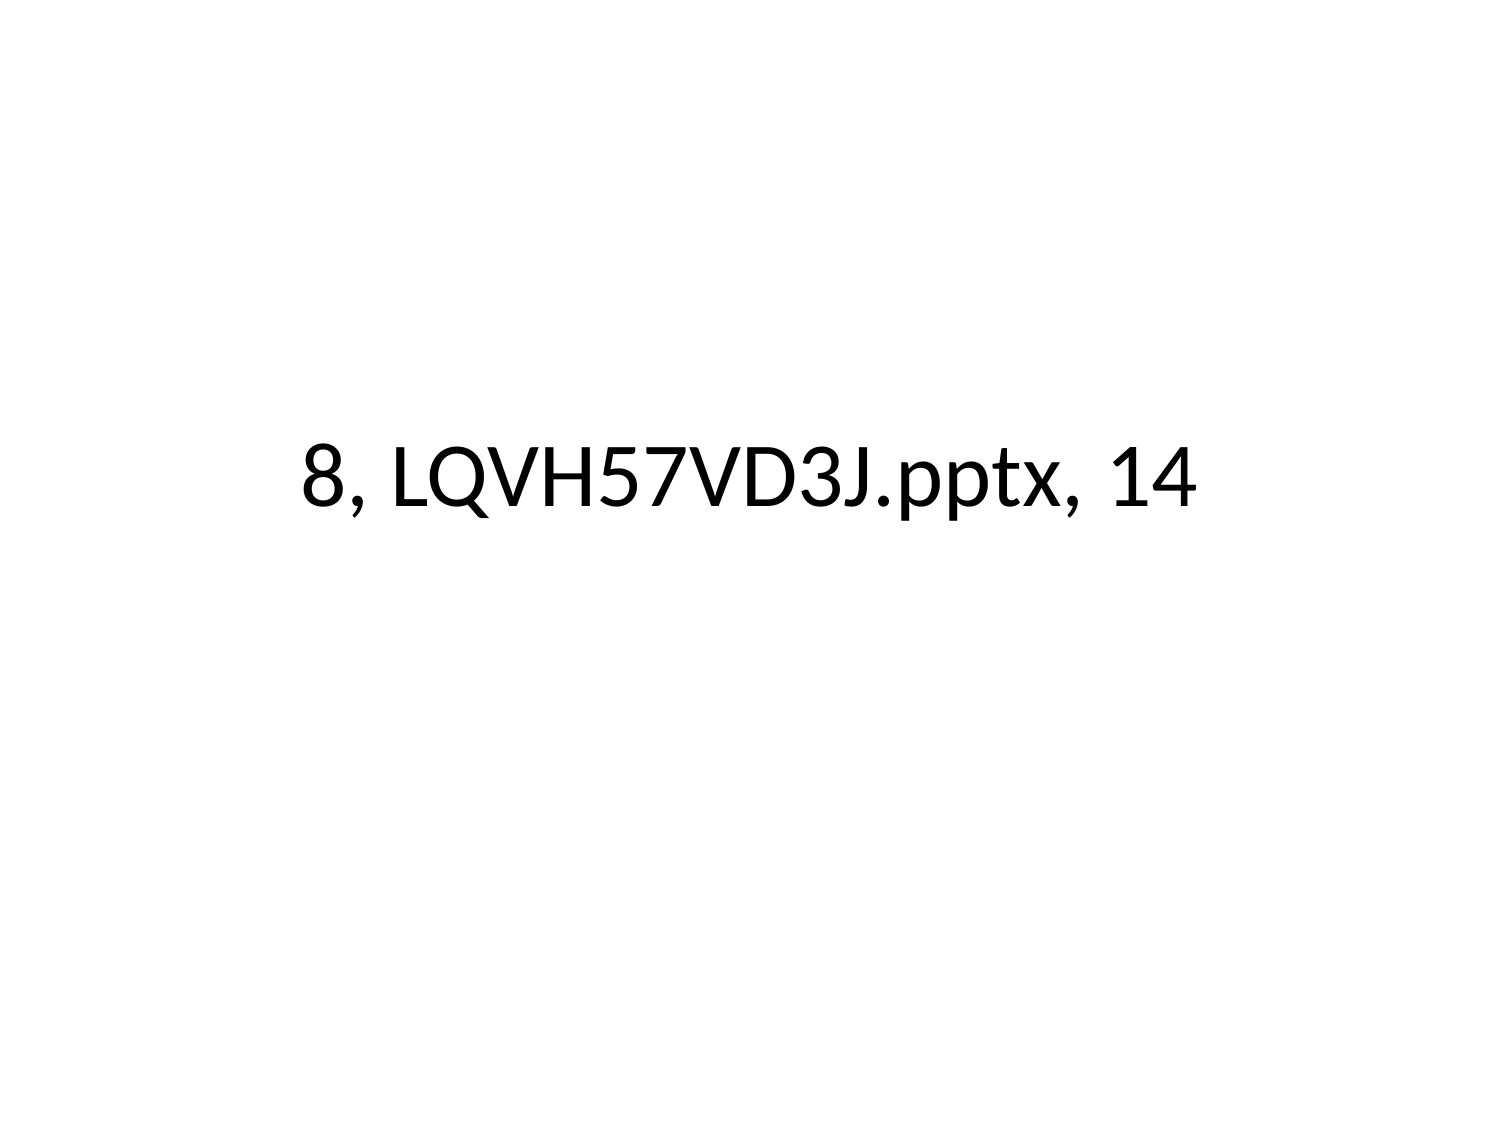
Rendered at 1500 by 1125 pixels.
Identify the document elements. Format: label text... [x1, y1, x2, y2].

title 8, LQVH57VD3J.pptx, 14 [112, 349, 1388, 591]
